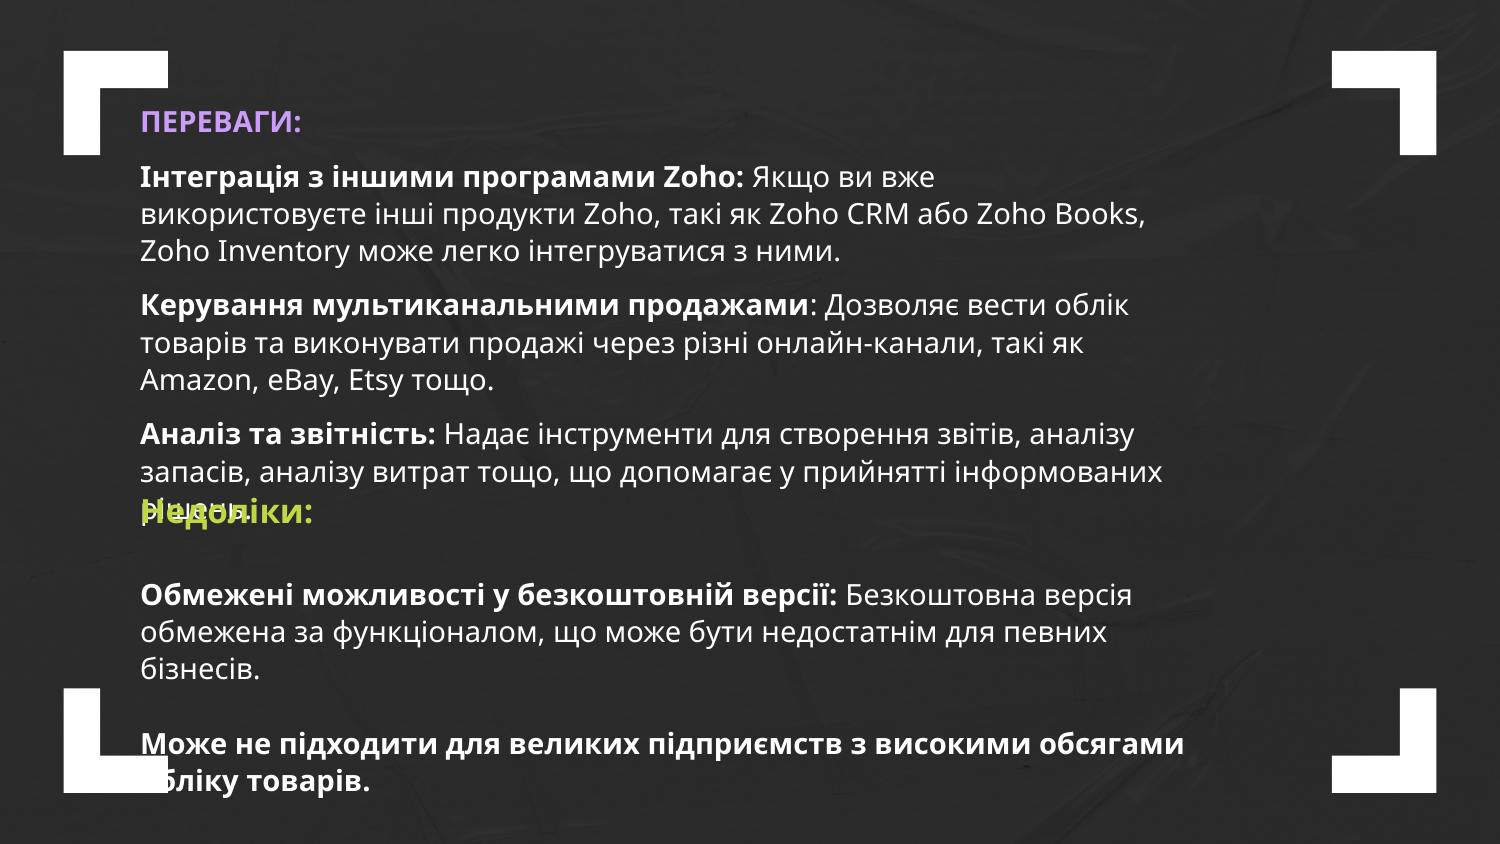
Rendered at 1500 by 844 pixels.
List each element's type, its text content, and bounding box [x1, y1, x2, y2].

text_box ПЕРЕВАГИ: Інтеграція з іншими програмами Zoho: Якщо ви вже використовуєте інші продукти Zoho, такі як Zoho CRM або Zoho Books, Zoho Inventory може легко інтегруватися з ними. Керування мультиканальними продажами: Дозволяє вести облік товарів та виконувати продажі через різні онлайн-канали, такі як Amazon, eBay, Etsy тощо. Аналіз та звітність: Надає інструменти для створення звітів, аналізу запасів, аналізу витрат тощо, що допомагає у прийнятті інформованих рішень. [125, 94, 1184, 480]
text_box Недоліки: Обмежені можливості у безкоштовній версії: Безкоштовна версія обмежена за функціоналом, що може бути недостатнім для певних бізнесів. Може не підходити для великих підприємств з високими обсягами обліку товарів. [125, 480, 1236, 837]
